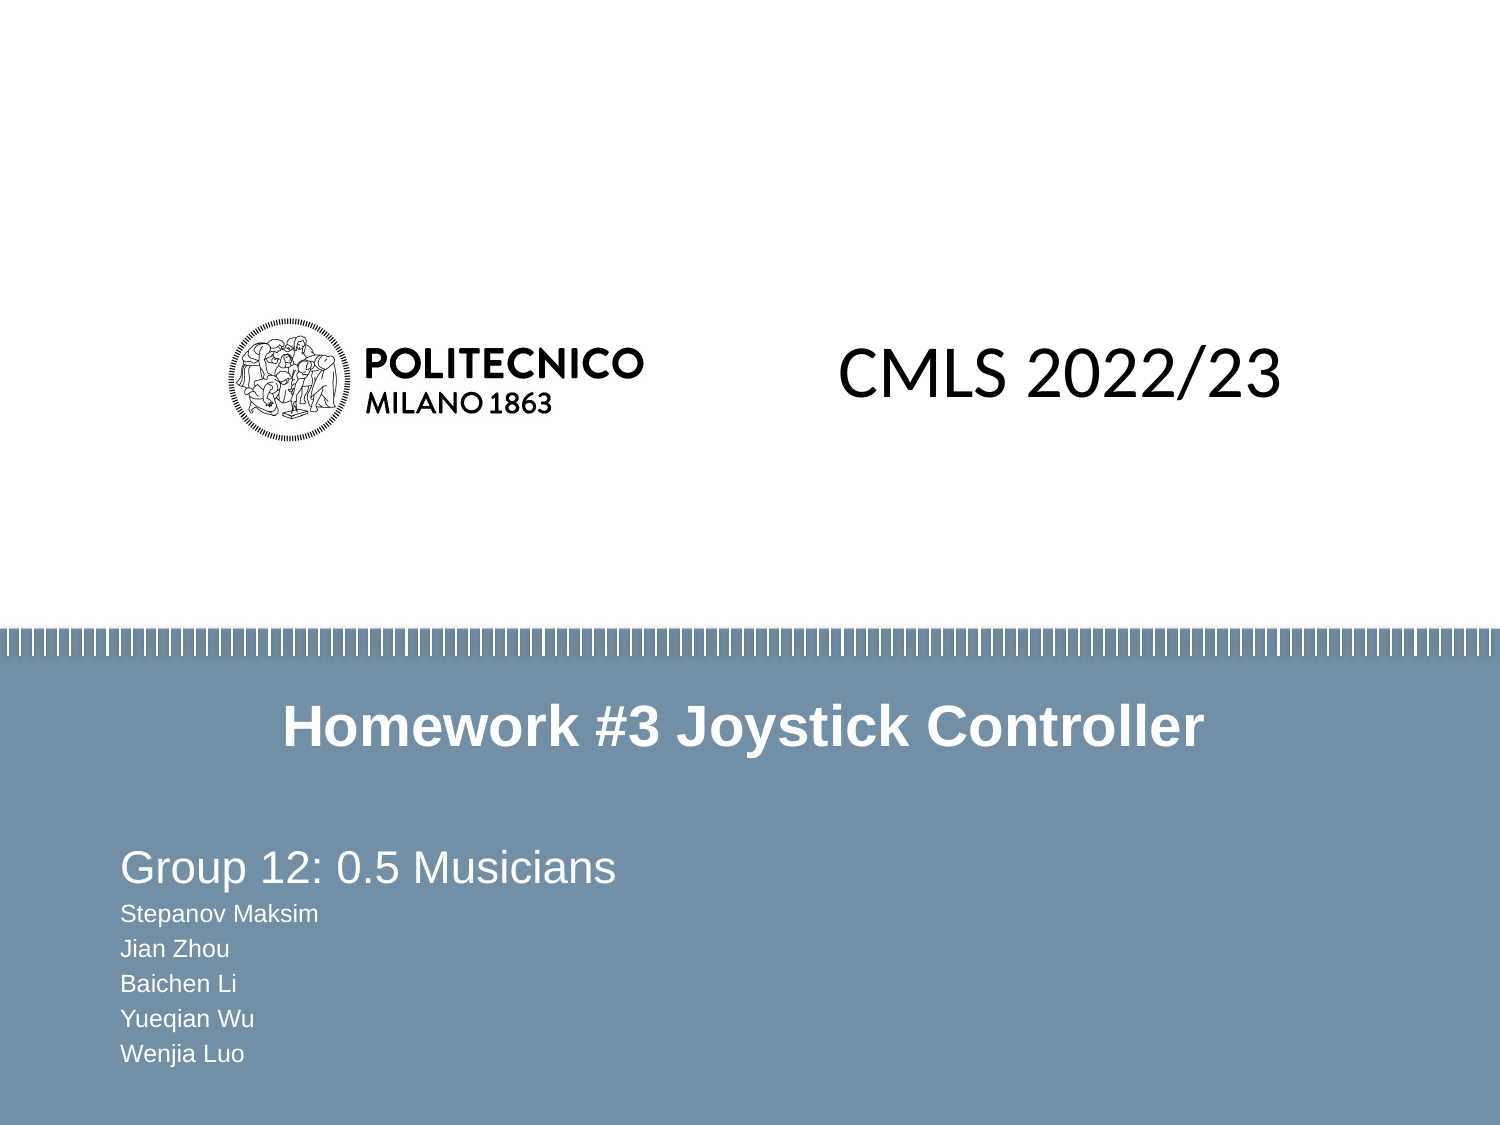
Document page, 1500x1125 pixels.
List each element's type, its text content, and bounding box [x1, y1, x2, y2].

picture [182, 272, 689, 487]
text_box [0, 628, 1500, 1125]
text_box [7, 625, 1491, 656]
text_box Homework #3 Joystick Controller [106, 680, 1382, 840]
text_box Group 12: 0.5 Musicians Stepanov Maksim Jian Zhou Baichen Li Yueqian Wu Wenjia Luo [105, 830, 1381, 1049]
text_box CMLS 2022/23 [823, 314, 1435, 465]
